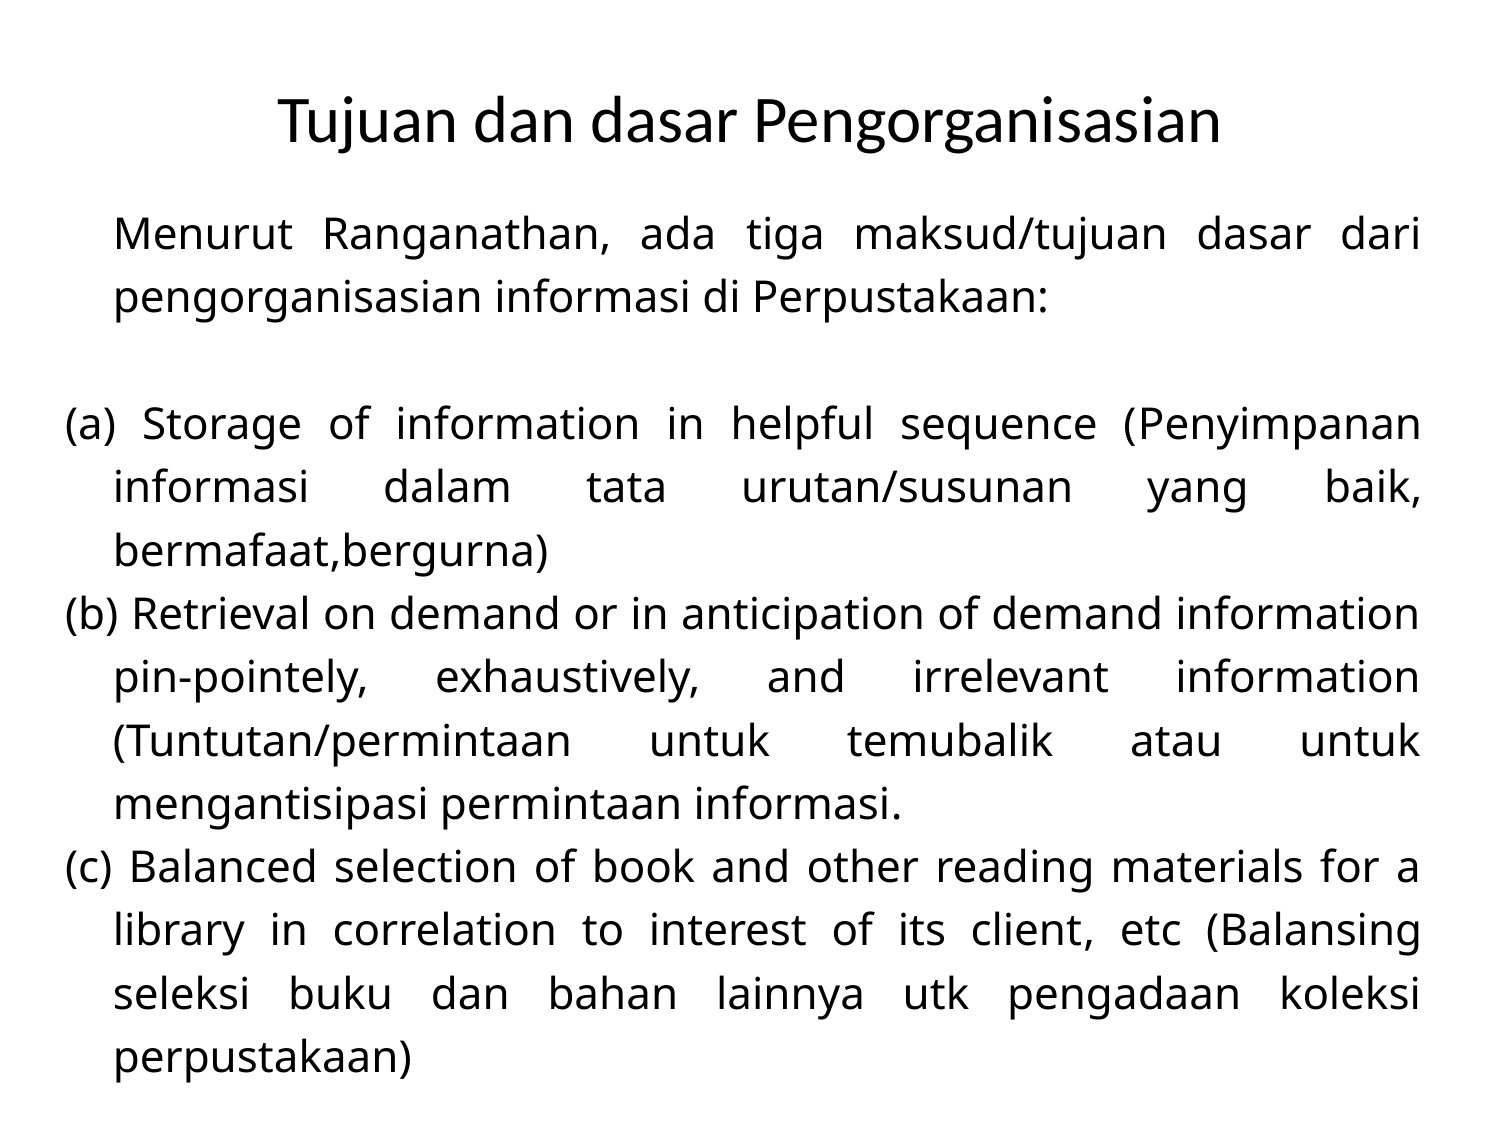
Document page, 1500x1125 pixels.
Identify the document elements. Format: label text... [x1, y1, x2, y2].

title Tujuan dan dasar Pengorganisasian [75, 45, 1425, 187]
list Menurut Ranganathan, ada tiga maksud/tujuan dasar dari pengorganisasian informasi di Perpustakaan: (a) Storage of information in helpful sequence (Penyimpanan informasi dalam tata urutan/susunan yang baik, bermafaat,bergurna) (b) Retrieval on demand or in anticipation of demand information pin-pointely, exhaustively, and irrelevant information (Tuntutan/permintaan untuk temubalik atau untuk mengantisipasi permintaan informasi. (c) Balanced selection of book and other reading materials for a library in correlation to interest of its client, etc (Balansing seleksi buku dan bahan lainnya utk pengadaan koleksi perpustakaan) [50, 187, 1438, 1100]
